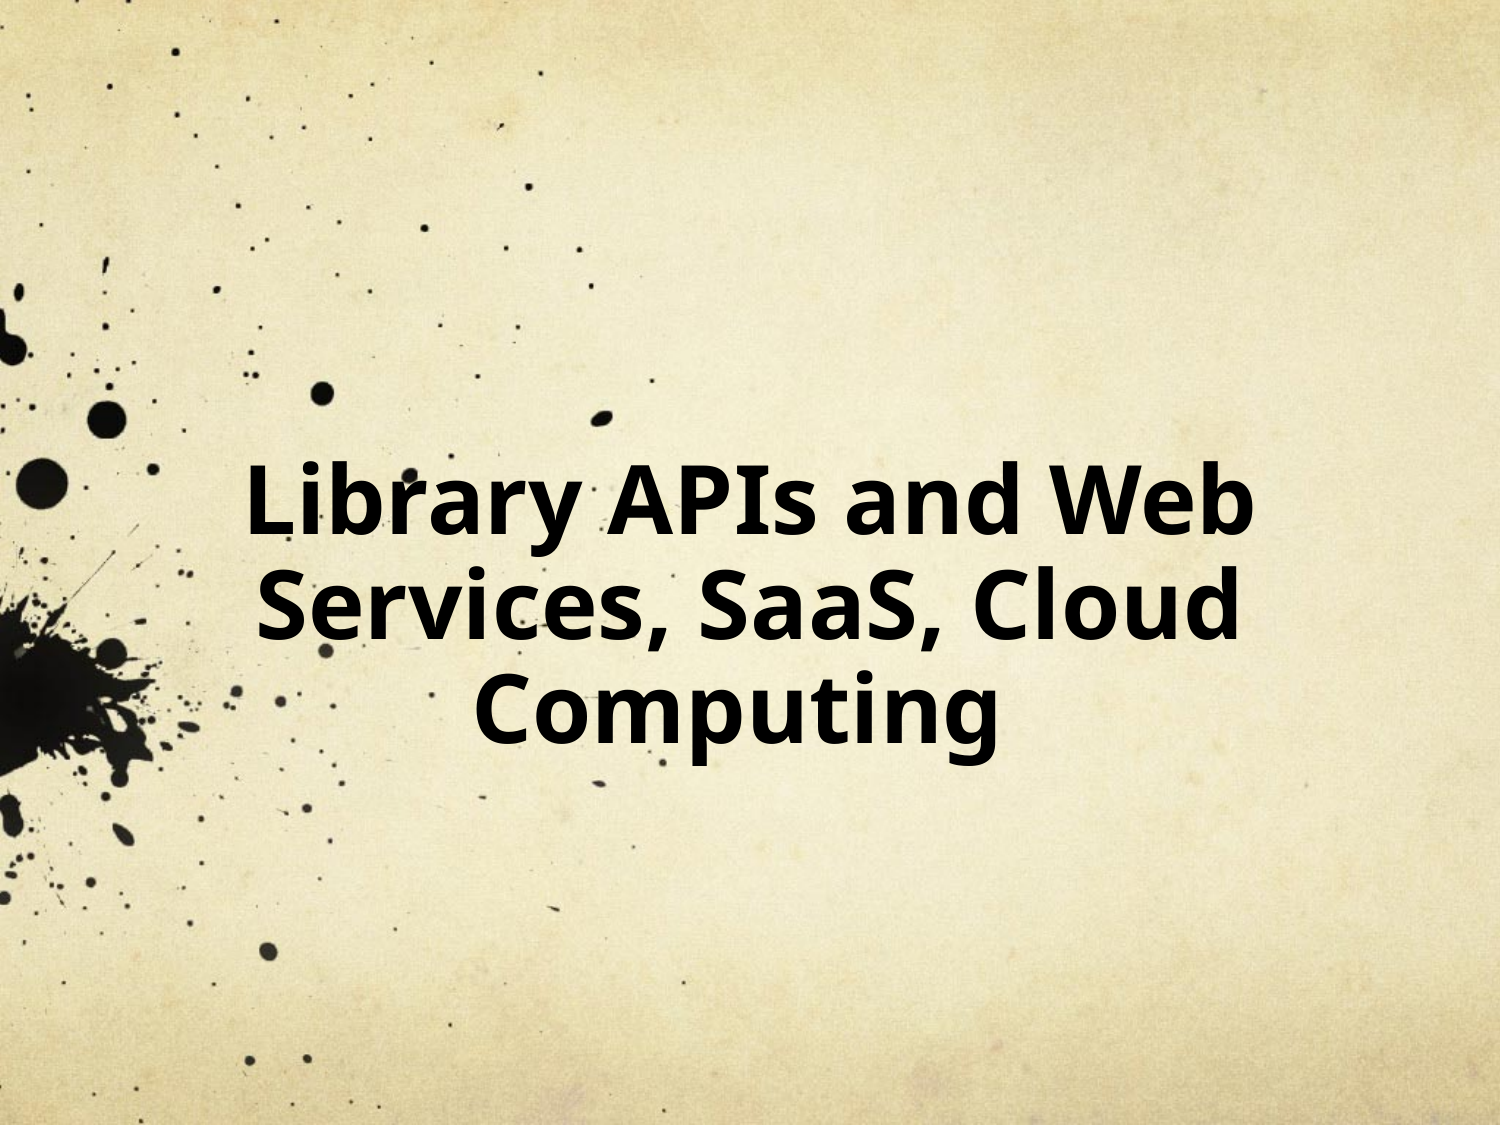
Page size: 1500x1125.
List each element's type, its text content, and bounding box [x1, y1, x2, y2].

picture [0, 0, 1500, 1125]
title Library APIs and Web Services, SaaS, Cloud Computing [112, 349, 1388, 763]
